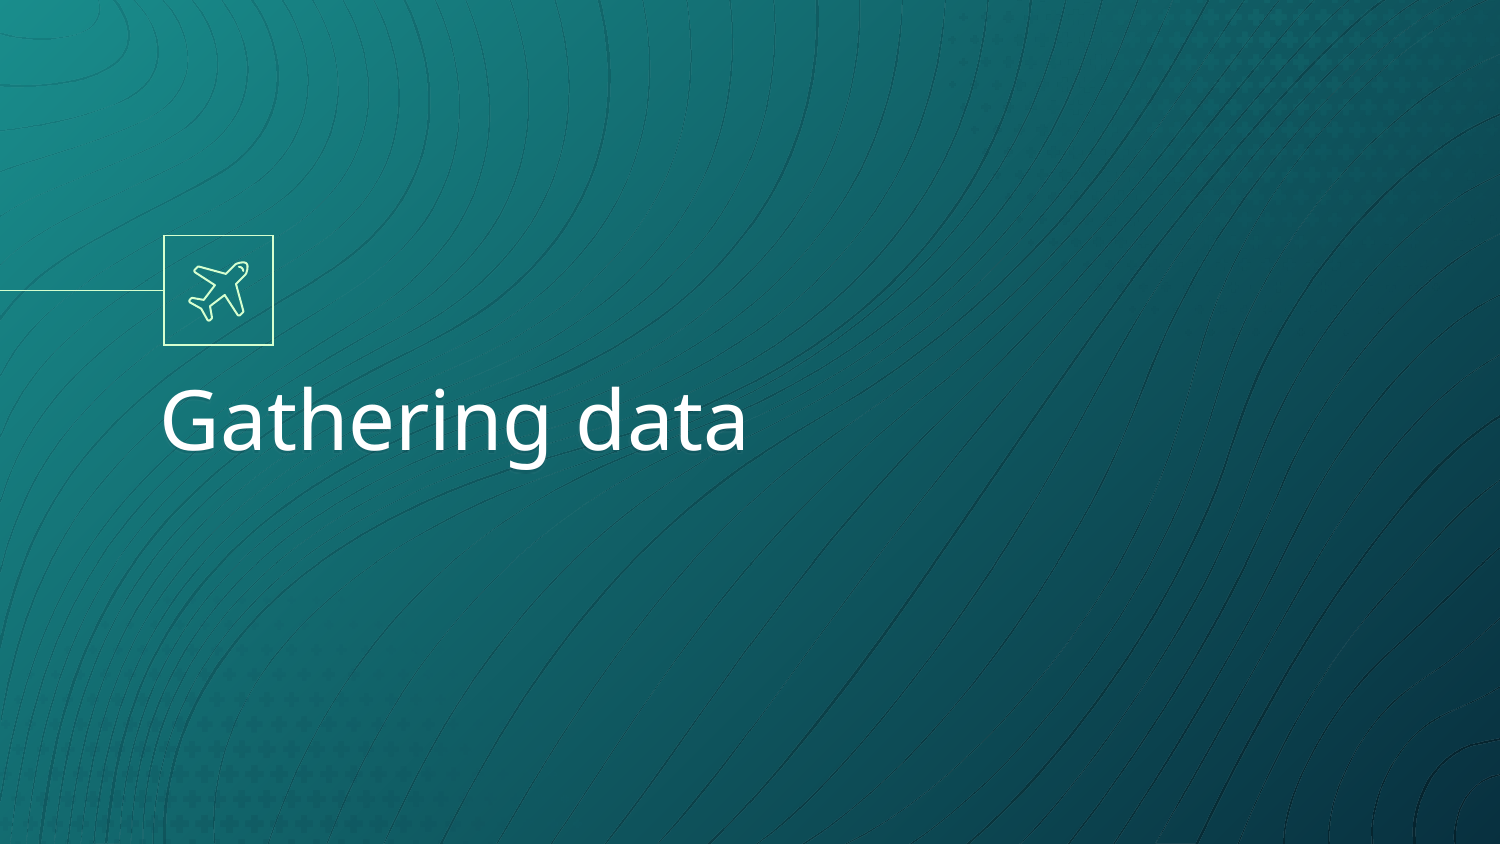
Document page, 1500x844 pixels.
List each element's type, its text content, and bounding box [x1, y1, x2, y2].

title Gathering data [159, 349, 1340, 469]
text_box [189, 262, 248, 321]
